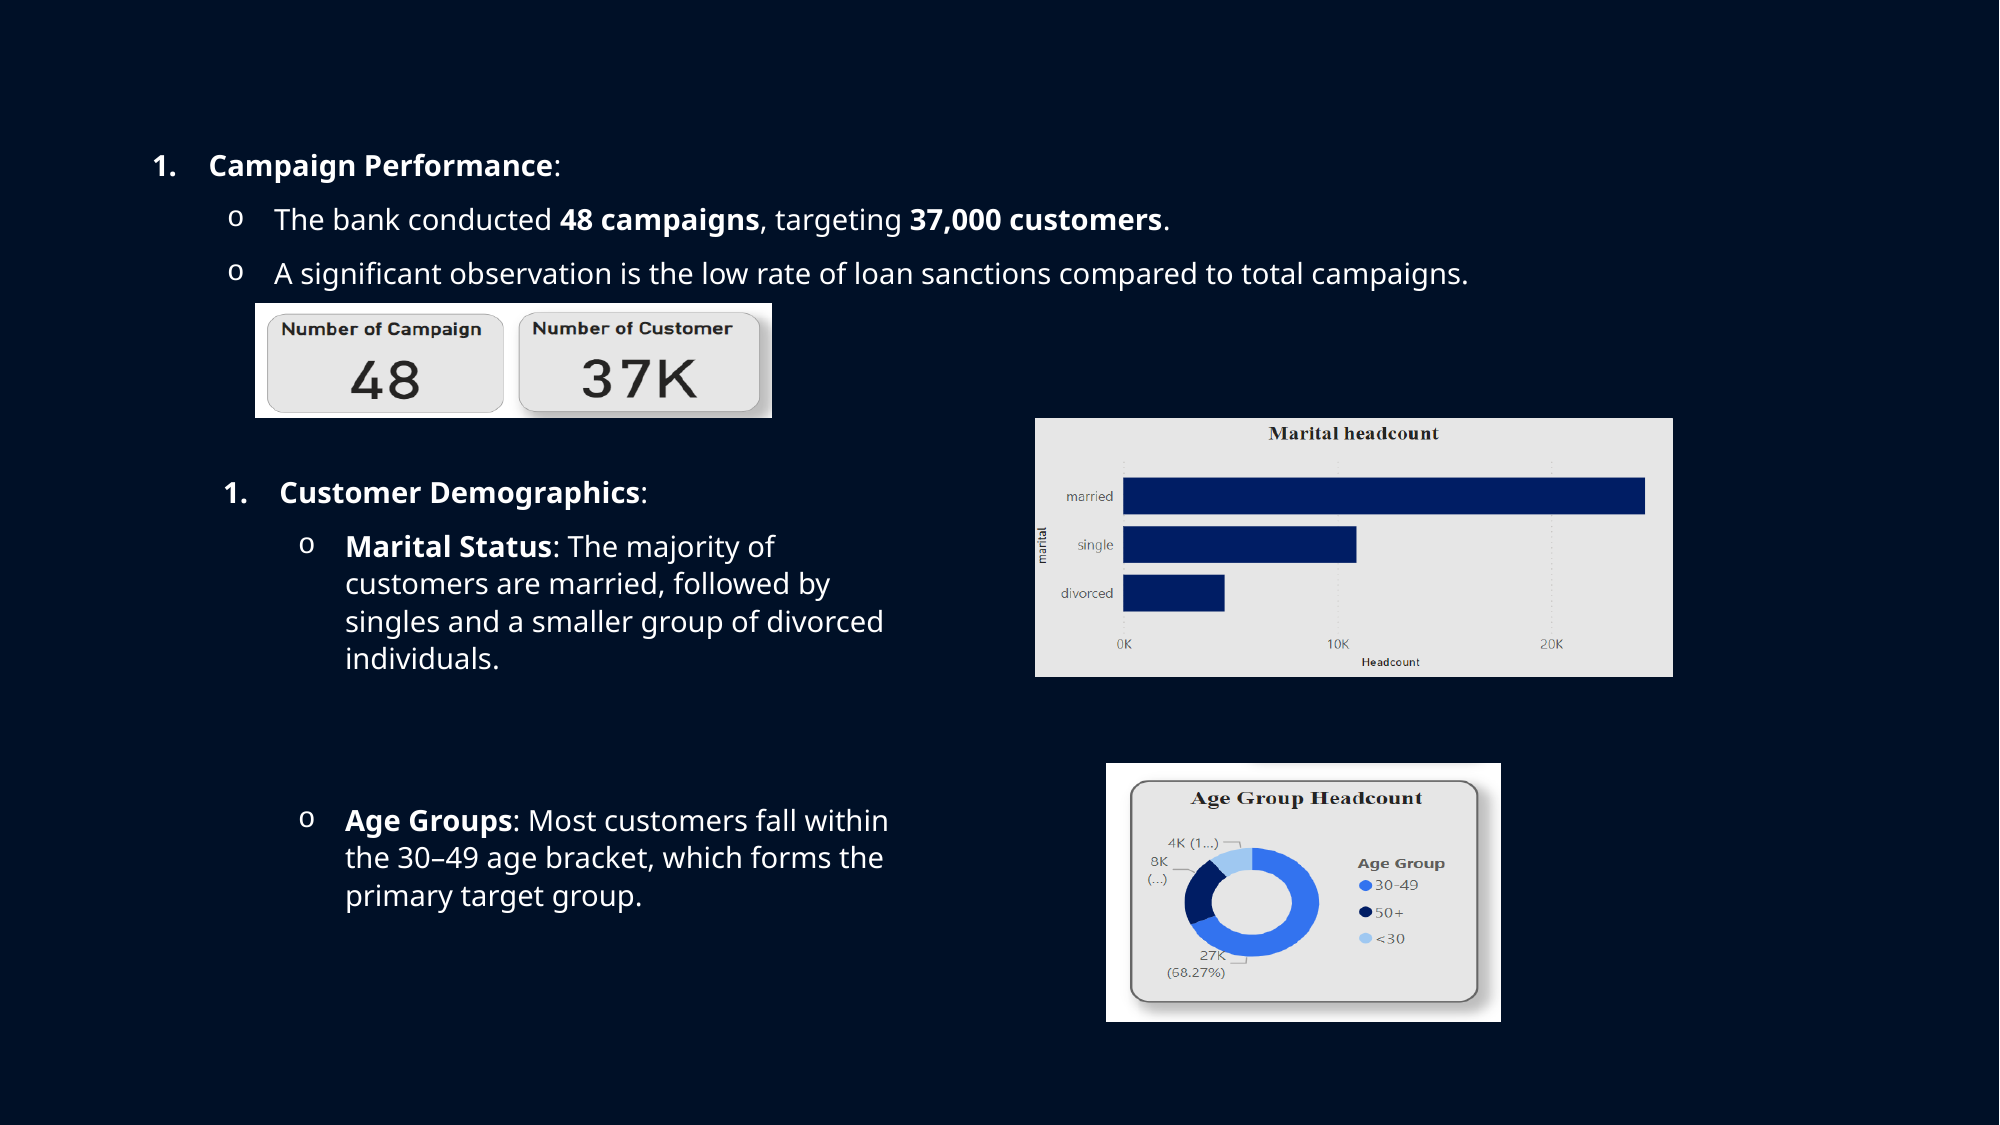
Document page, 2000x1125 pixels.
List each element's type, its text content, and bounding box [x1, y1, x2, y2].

text_box Customer Demographics: Marital Status: The majority of customers are married, followed by singles and a smaller group of divorced individuals. Age Groups: Most customers fall within the 30–49 age bracket, which forms the primary target group. [208, 464, 917, 920]
picture [1035, 418, 1674, 677]
picture [1106, 763, 1501, 1022]
picture [255, 303, 772, 418]
text_box Campaign Performance: The bank conducted 48 campaigns, targeting 37,000 customers. A significant observation is the low rate of loan sanctions compared to total campaigns. [137, 137, 1603, 298]
